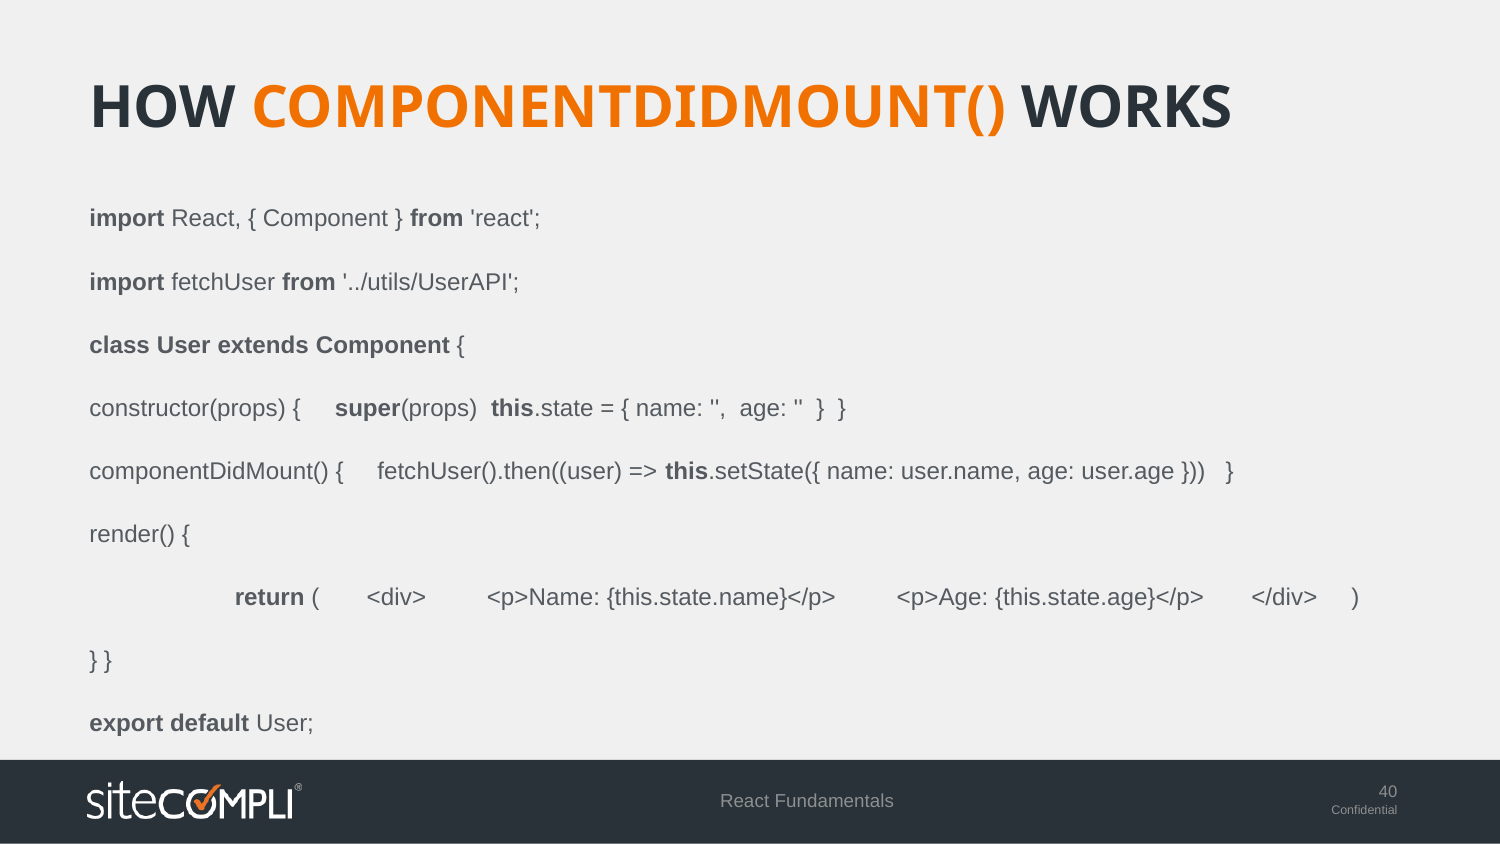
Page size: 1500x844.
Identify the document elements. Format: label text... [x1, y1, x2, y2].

footer React Fundamentals [301, 777, 1313, 822]
title How componentDidMount() Works [89, 46, 1413, 171]
slide_number 40 [1325, 781, 1413, 801]
list import React, { Component } from 'react'; import fetchUser from '../utils/UserAPI'; class User extends Component { constructor(props) { super(props) this.state = { name: '', age: '' } } componentDidMount() { fetchUser().then((user) => this.setState({ name: user.name, age: user.age })) } render() { return ( <div> <p>Name: {this.state.name}</p> <p>Age: {this.state.age}</p> </div> ) } } export default User; [89, 196, 1413, 747]
picture [87, 781, 301, 819]
